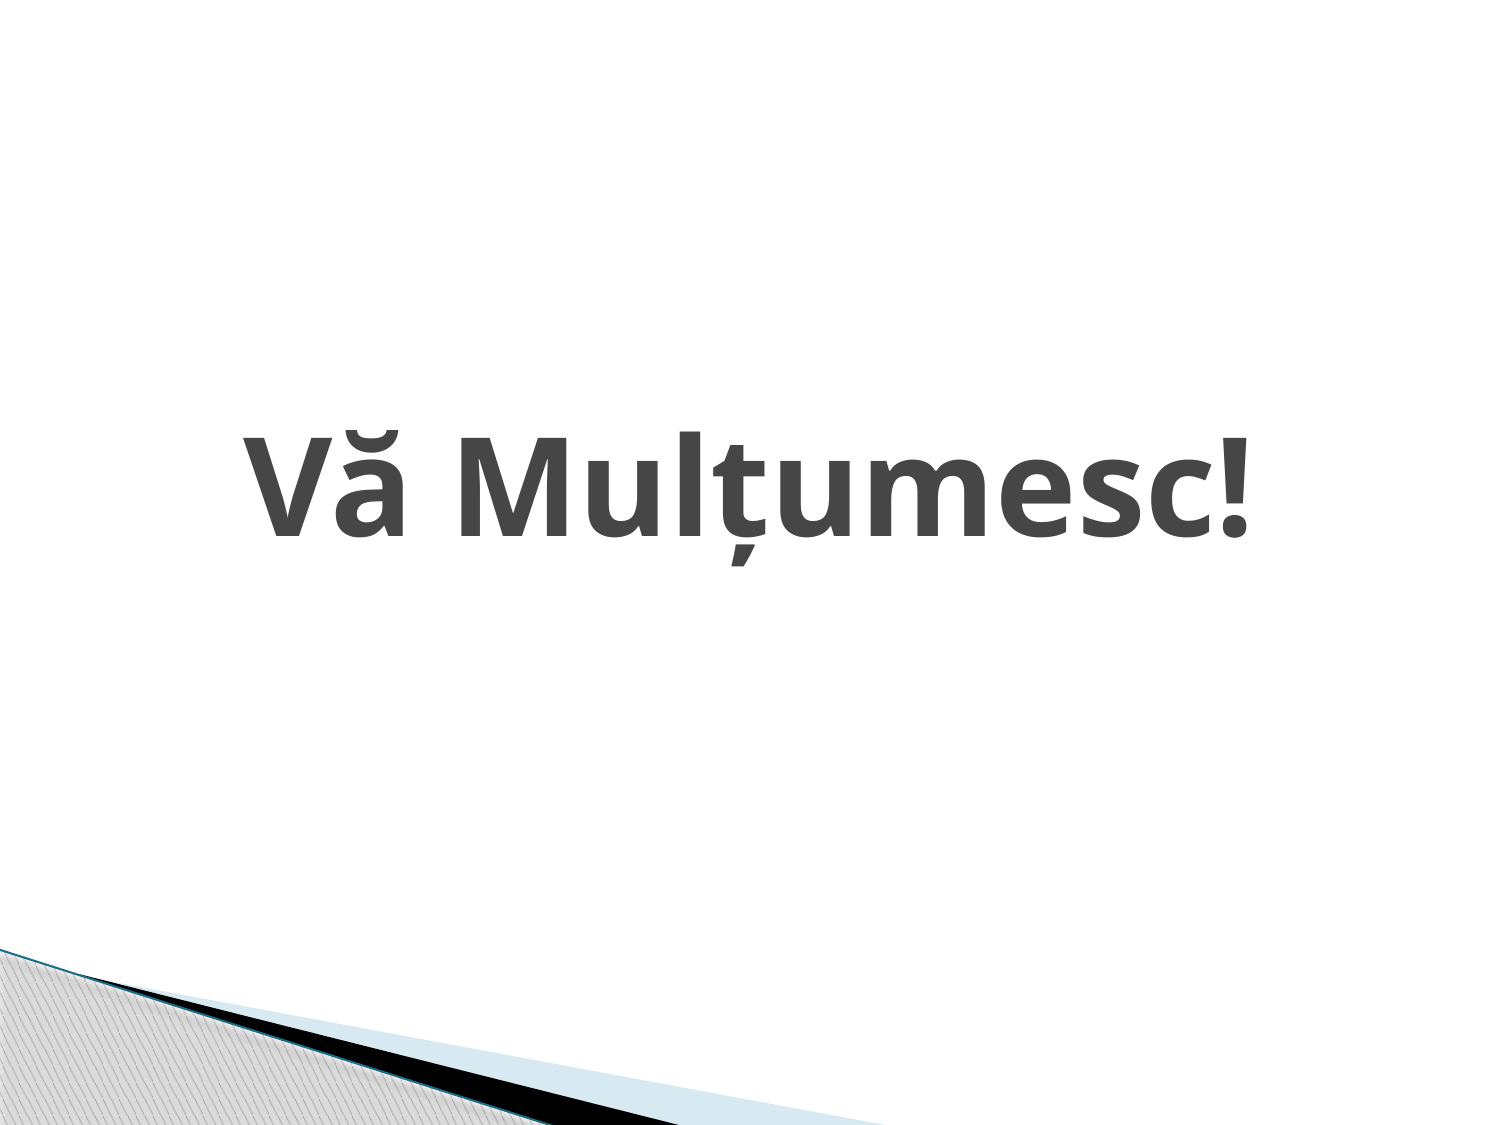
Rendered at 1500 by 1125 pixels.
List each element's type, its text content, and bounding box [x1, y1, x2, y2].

title Vă Mulțumesc! [75, 387, 1425, 575]
